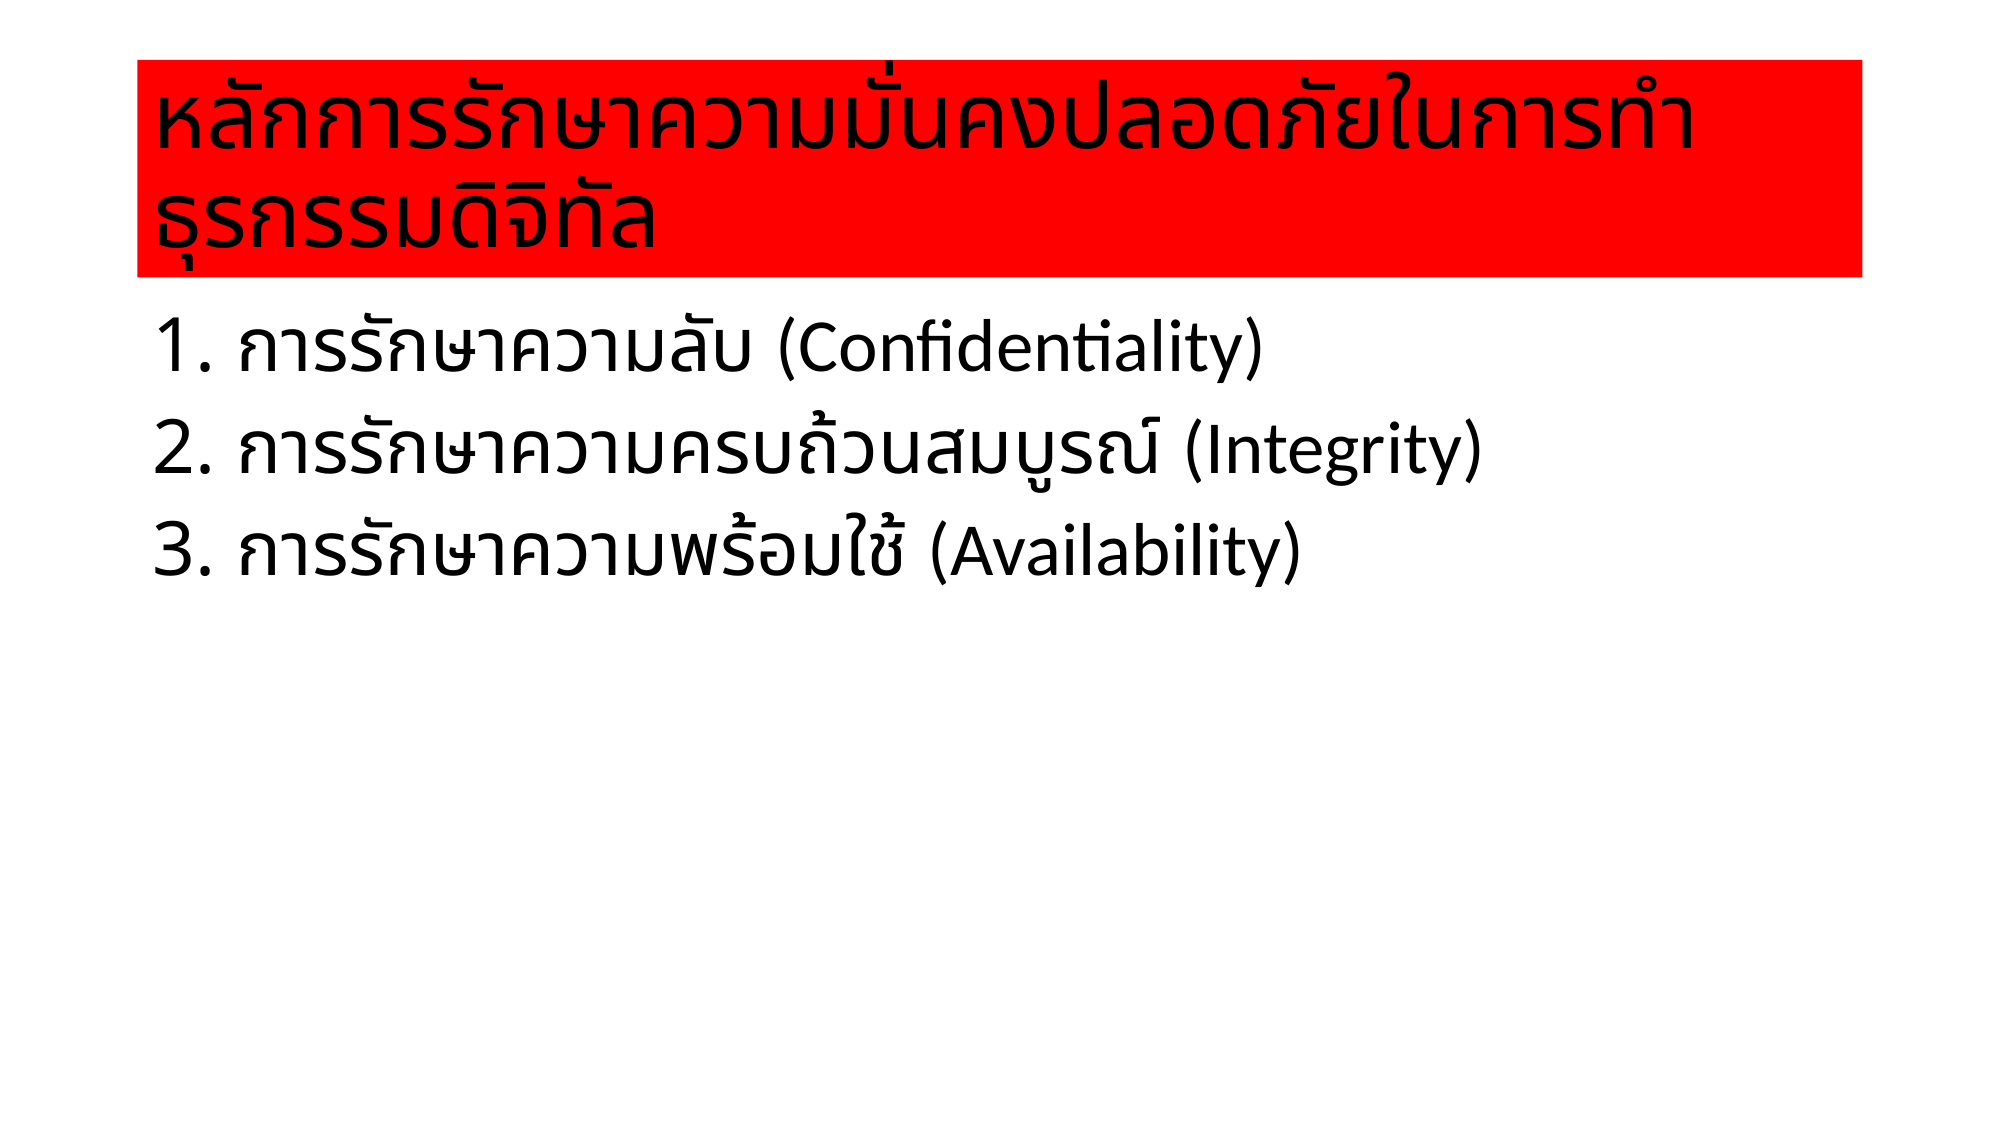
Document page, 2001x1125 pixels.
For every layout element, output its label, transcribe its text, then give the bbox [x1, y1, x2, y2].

list การรักษาความลับ (Confidentiality) การรักษาความครบถ้วนสมบูรณ์ (Integrity) การรักษาความพร้อมใช้ (Availability) [137, 299, 1863, 1014]
title หลักการรักษาความมั่นคงปลอดภัยในการทำธุรกรรมดิจิทัล [137, 59, 1863, 278]
